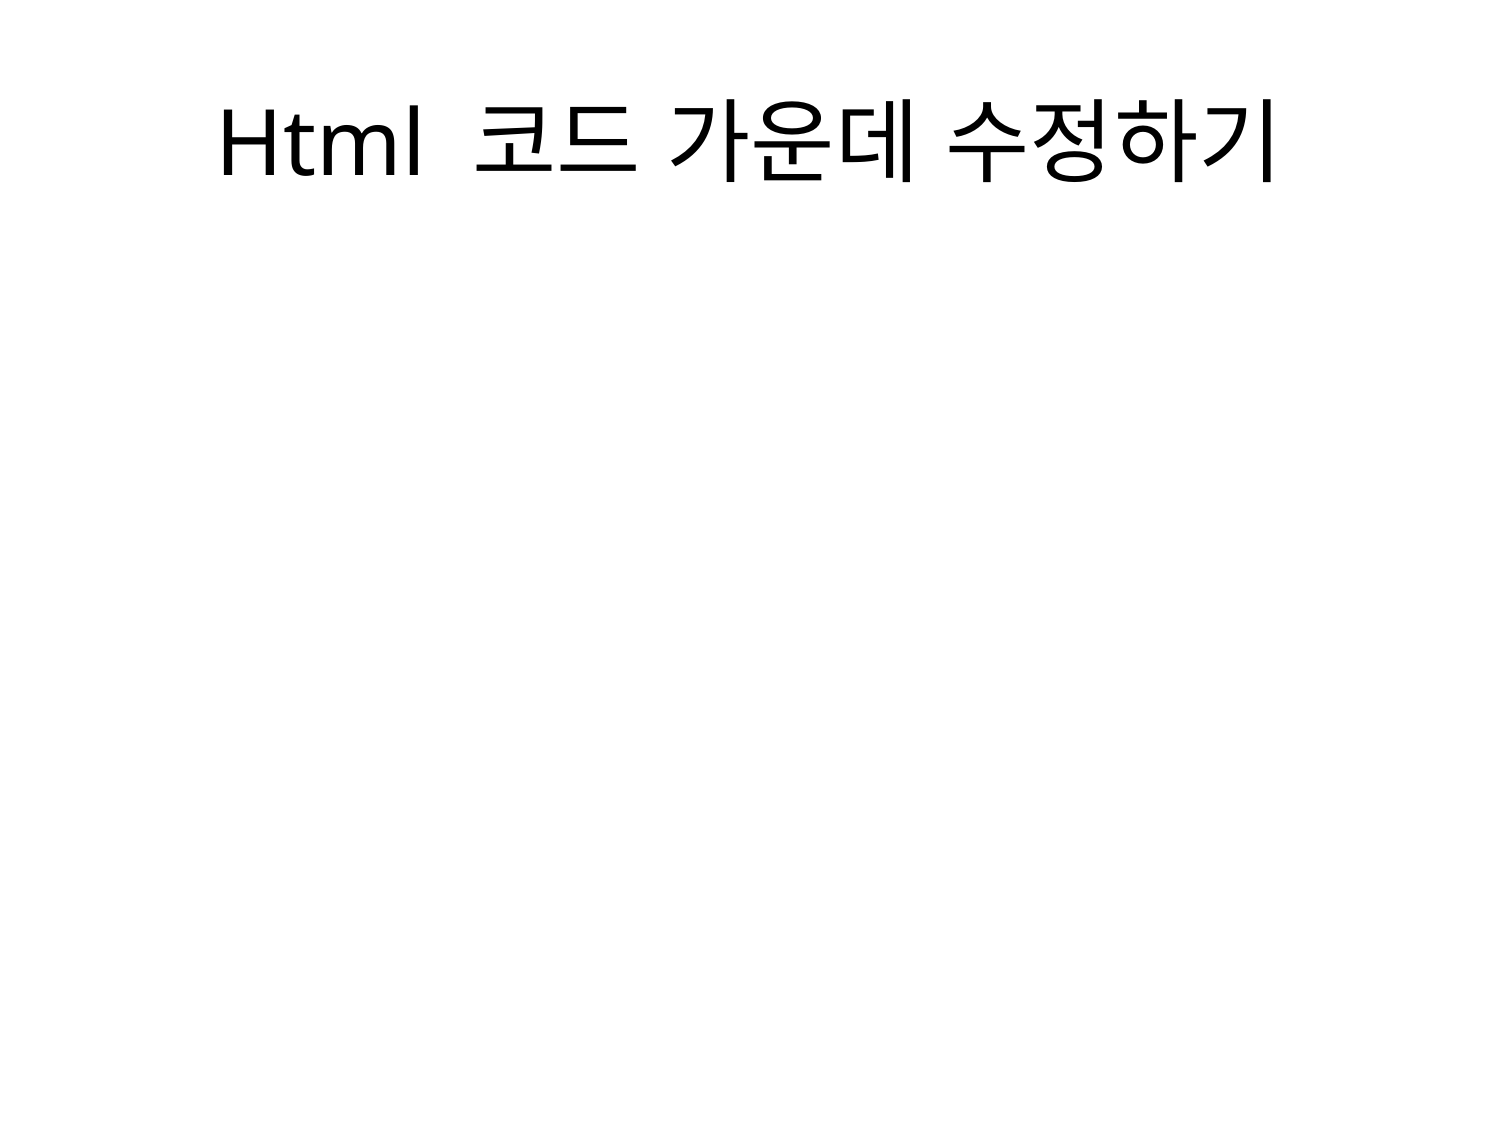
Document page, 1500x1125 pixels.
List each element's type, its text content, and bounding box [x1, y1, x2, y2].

title Html 코드 가운데 수정하기 [75, 45, 1425, 233]
